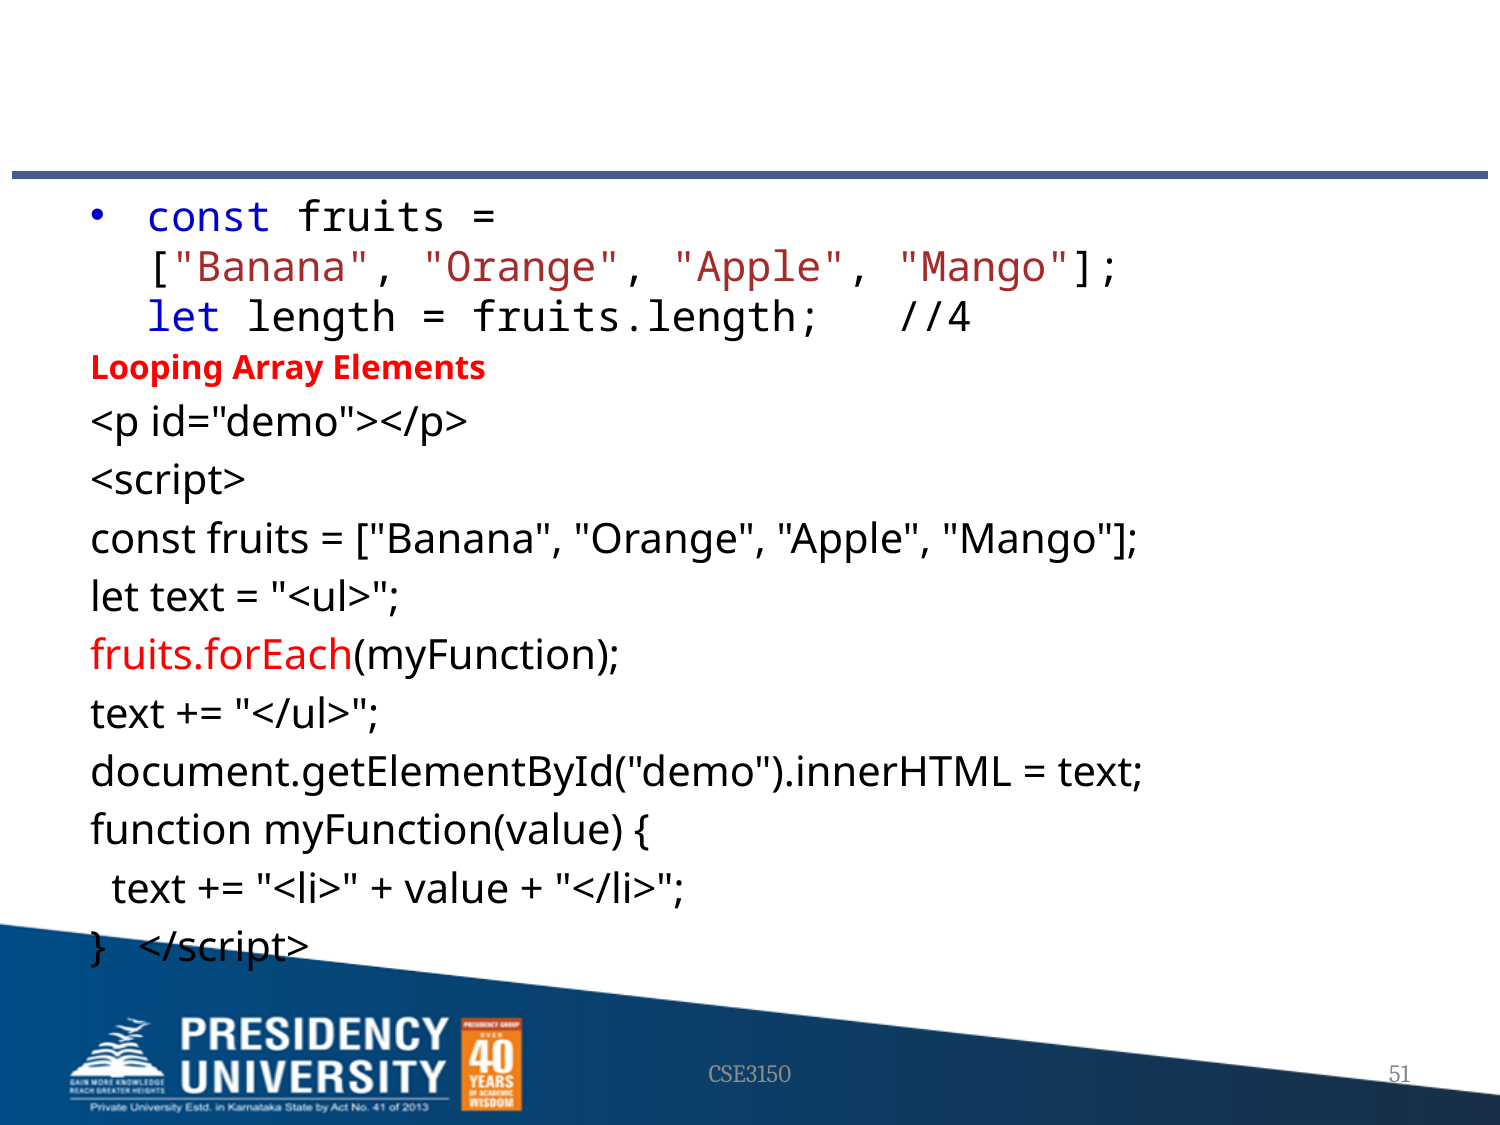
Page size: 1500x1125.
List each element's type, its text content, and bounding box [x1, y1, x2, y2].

footer CSE3150 [512, 1042, 988, 1103]
list const fruits = ["Banana", "Orange", "Apple", "Mango"]; let length = fruits.length; //4 Looping Array Elements <p id="demo"></p> <script> const fruits = ["Banana", "Orange", "Apple", "Mango"]; let text = "<ul>"; fruits.forEach(myFunction); text += "</ul>"; document.getElementById("demo").innerHTML = text; function myFunction(value) { text += "<li>" + value + "</li>"; } </script> [75, 182, 1425, 950]
picture [0, 921, 1500, 1125]
slide_number 51 [1074, 1042, 1425, 1103]
